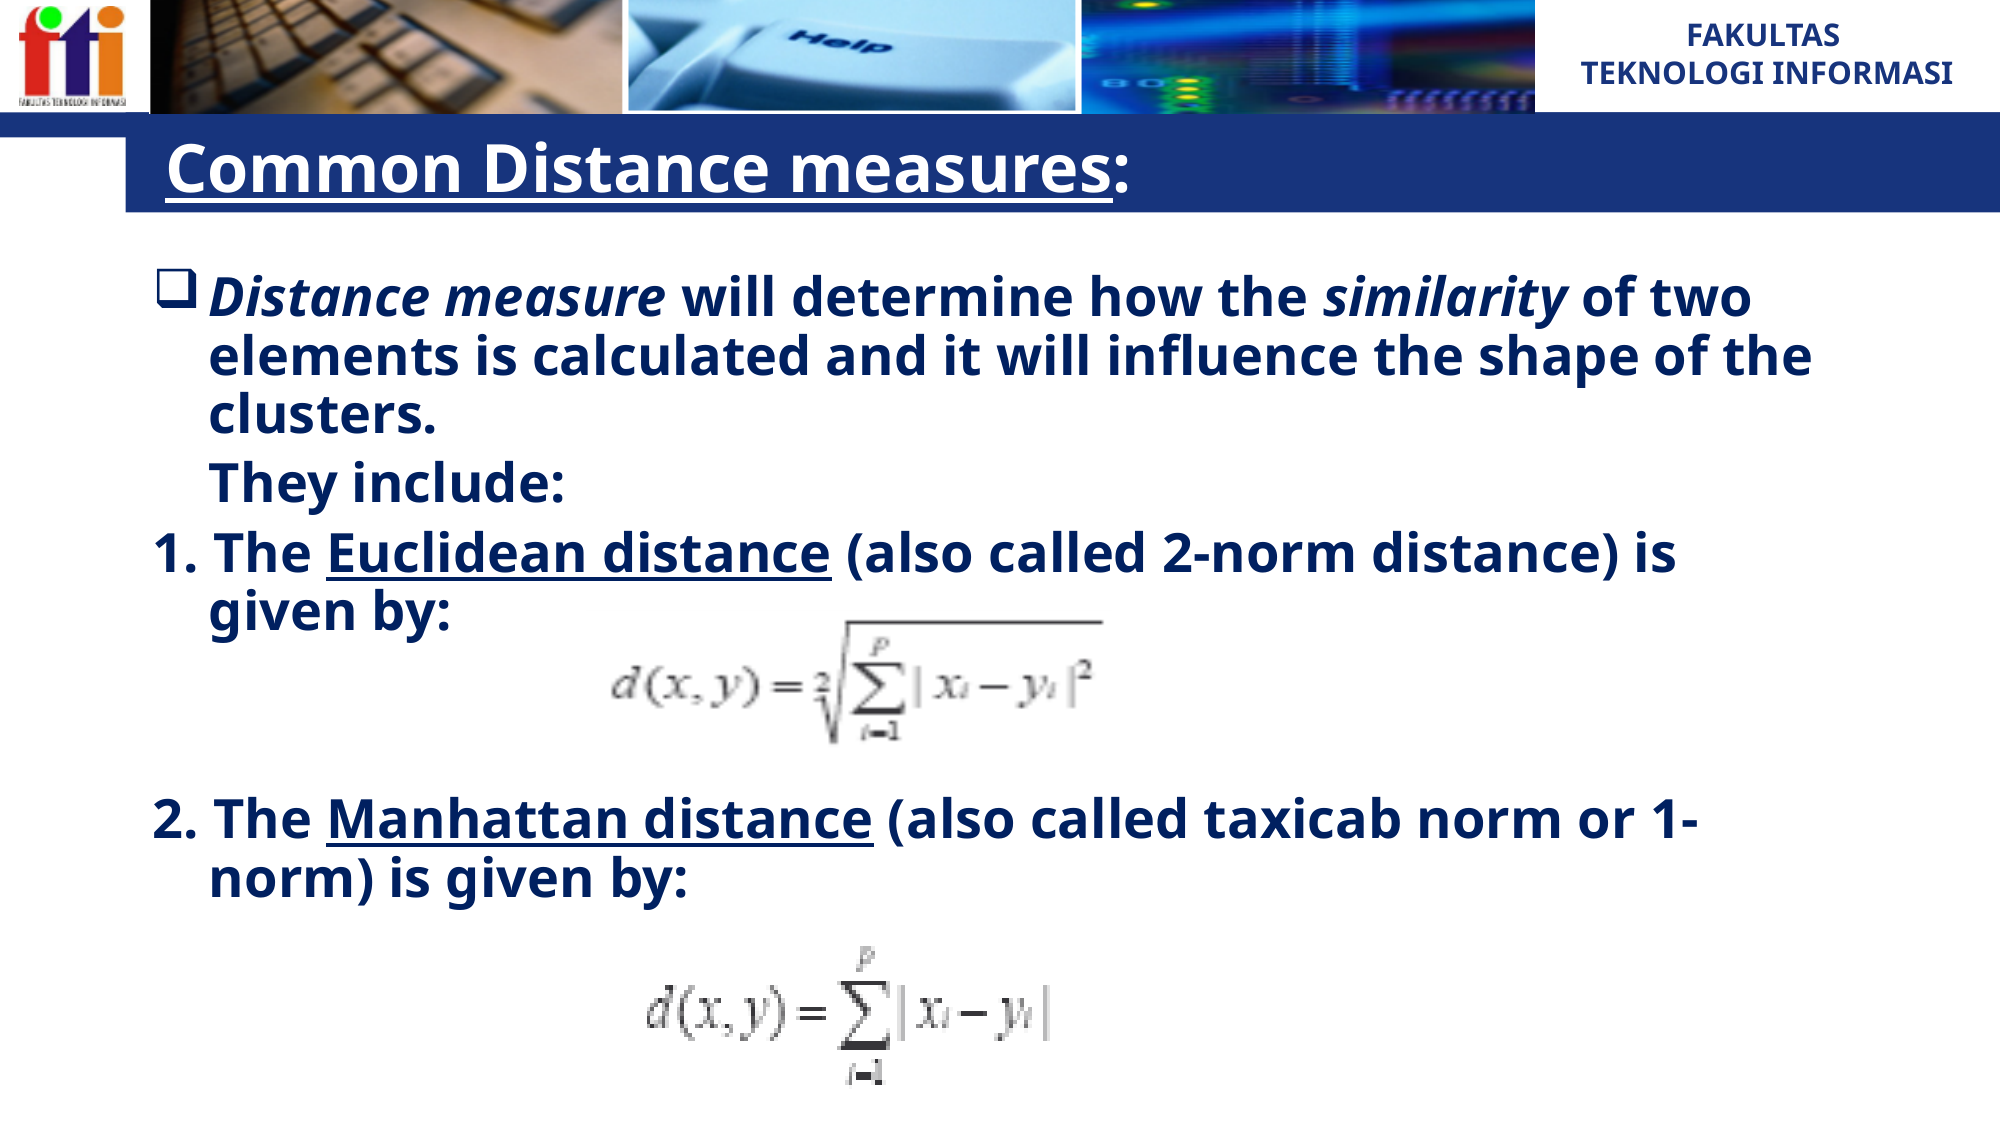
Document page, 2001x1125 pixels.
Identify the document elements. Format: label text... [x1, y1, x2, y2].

picture [586, 609, 1112, 748]
picture [149, 0, 1535, 114]
title Common Distance measures: [149, 119, 1934, 213]
picture [19, 6, 126, 106]
list Distance measure will determine how the similarity of two elements is calculated and it will influence the shape of the clusters. They include: 1. The Euclidean distance (also called 2-norm distance) is given by: 2. The Manhattan distance (also called taxicab norm or 1-norm) is given by: [137, 262, 1851, 1125]
picture [636, 934, 1062, 1098]
